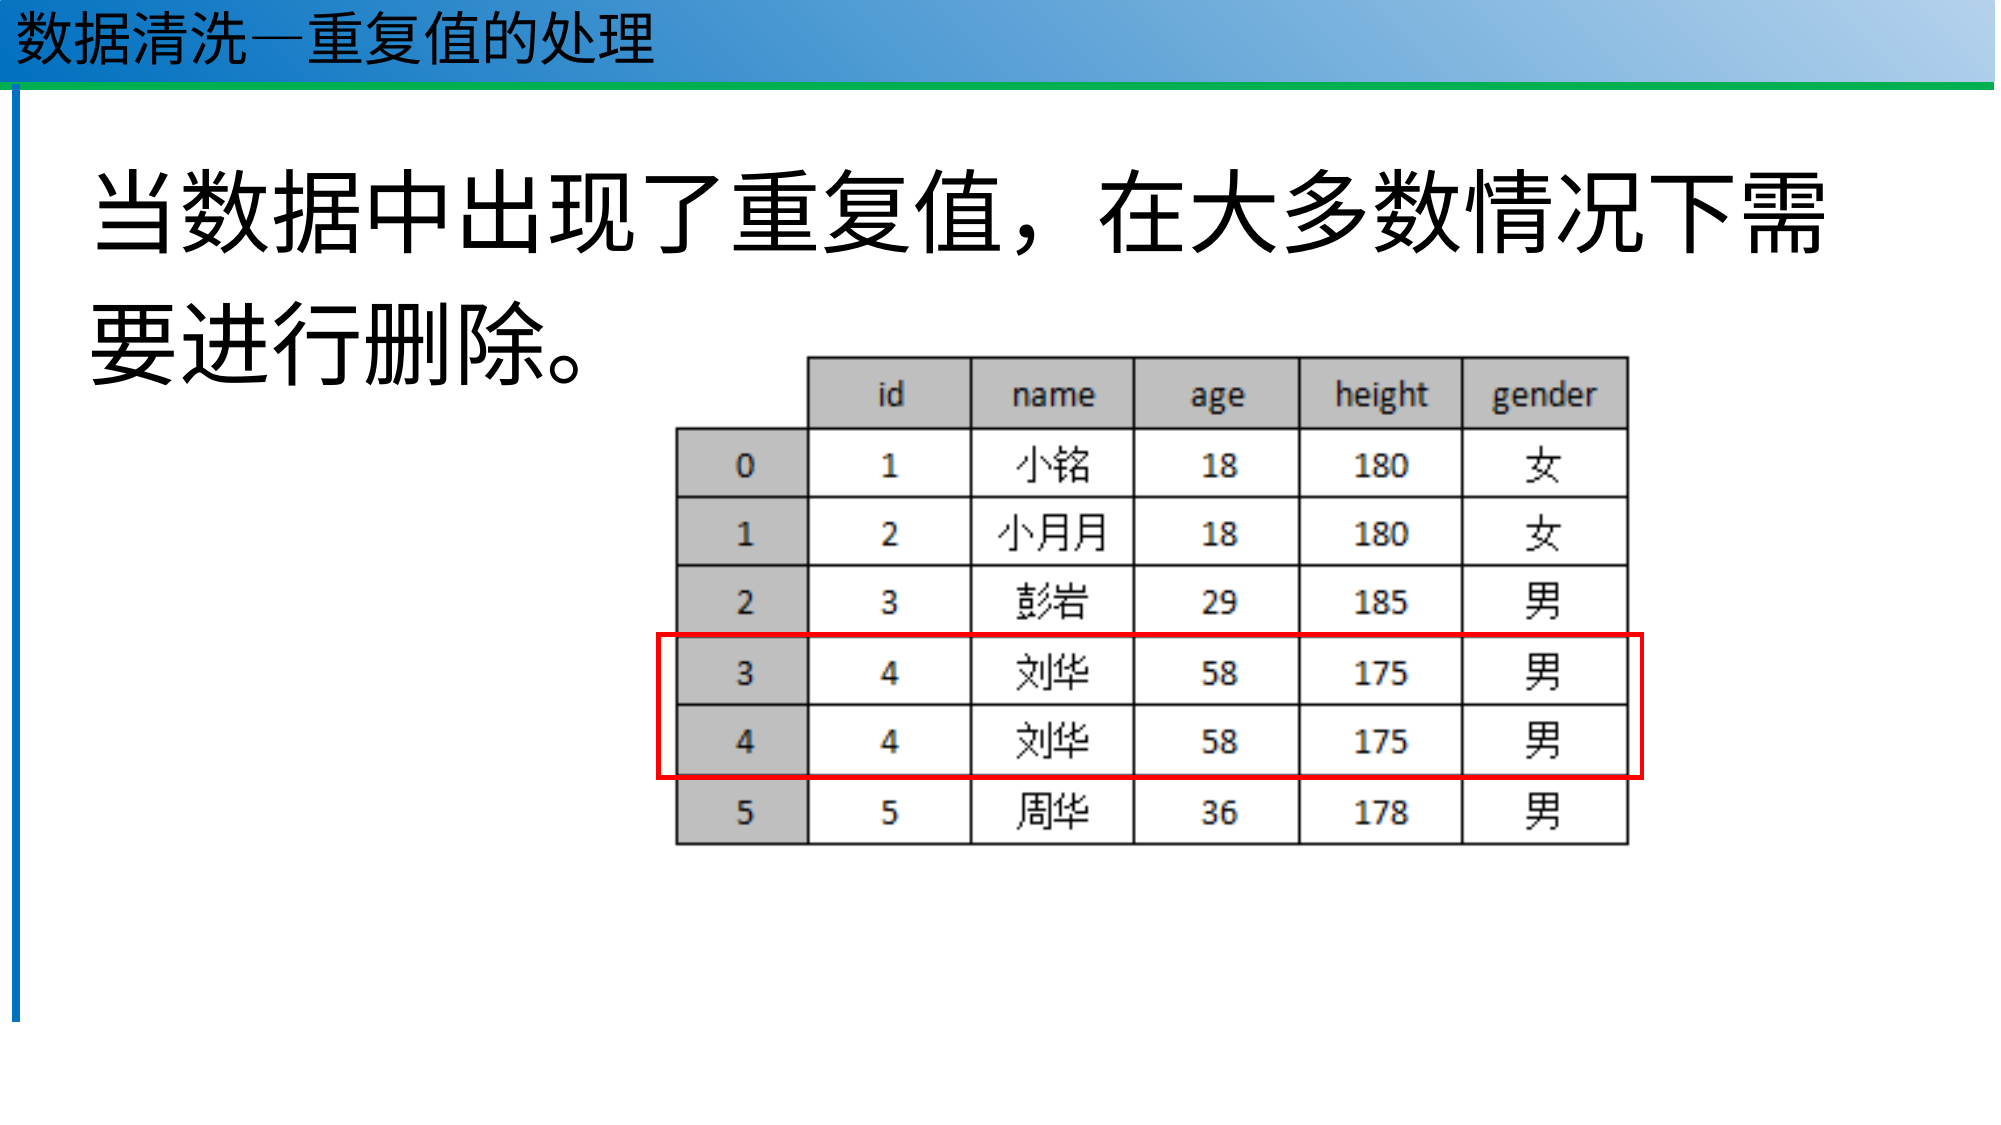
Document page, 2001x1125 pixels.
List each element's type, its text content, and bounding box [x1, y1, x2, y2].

text_box 当数据中出现了重复值，在大多数情况下需要进行删除。 [72, 125, 1877, 405]
picture [658, 344, 1643, 854]
title 数据清洗—重复值的处理 [0, 0, 1995, 82]
